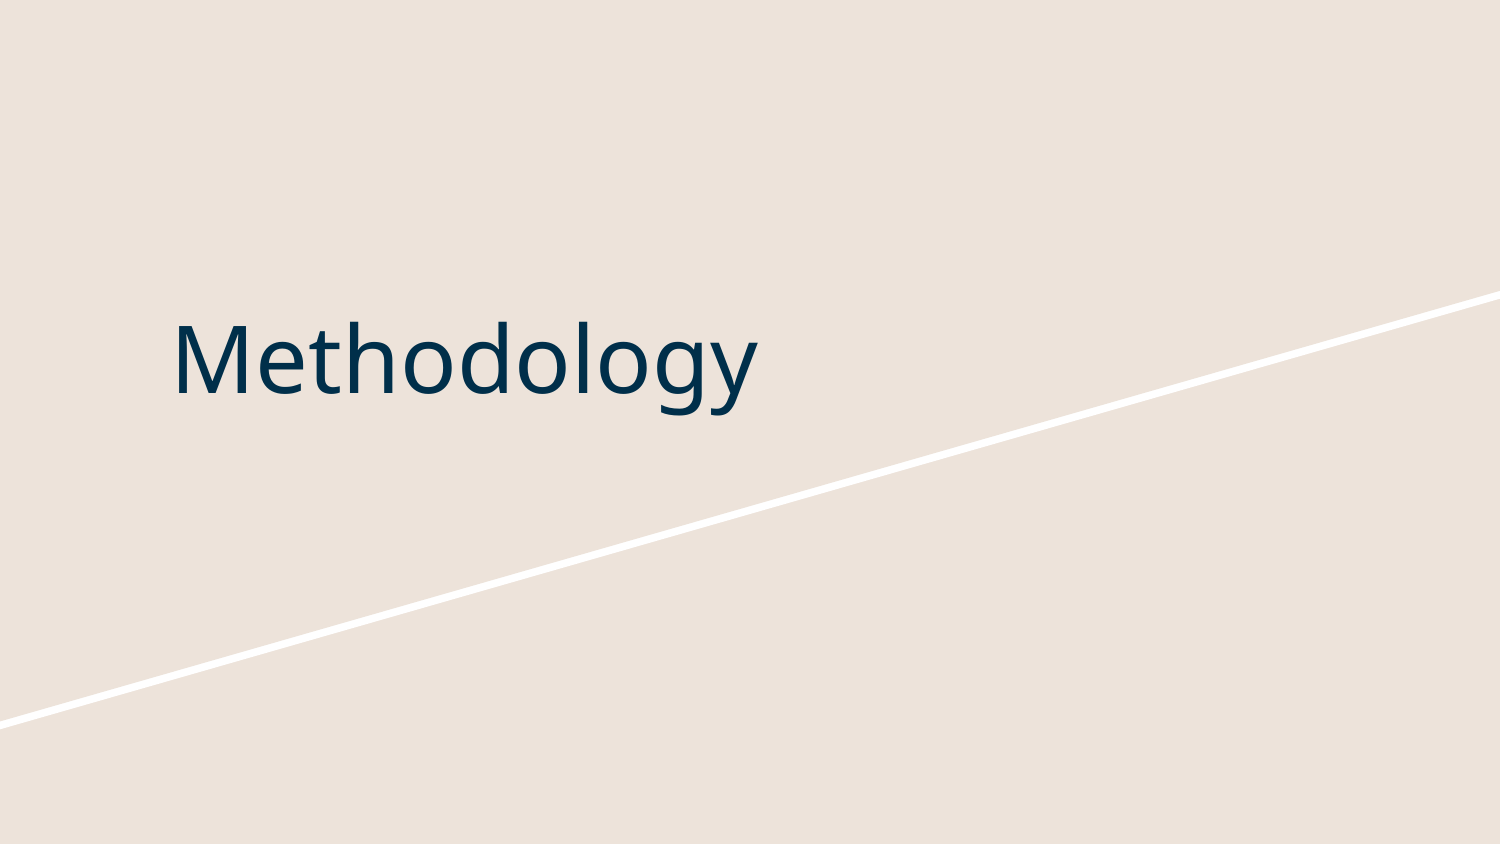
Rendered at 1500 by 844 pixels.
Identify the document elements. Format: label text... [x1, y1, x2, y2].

title Methodology [155, 284, 1500, 495]
